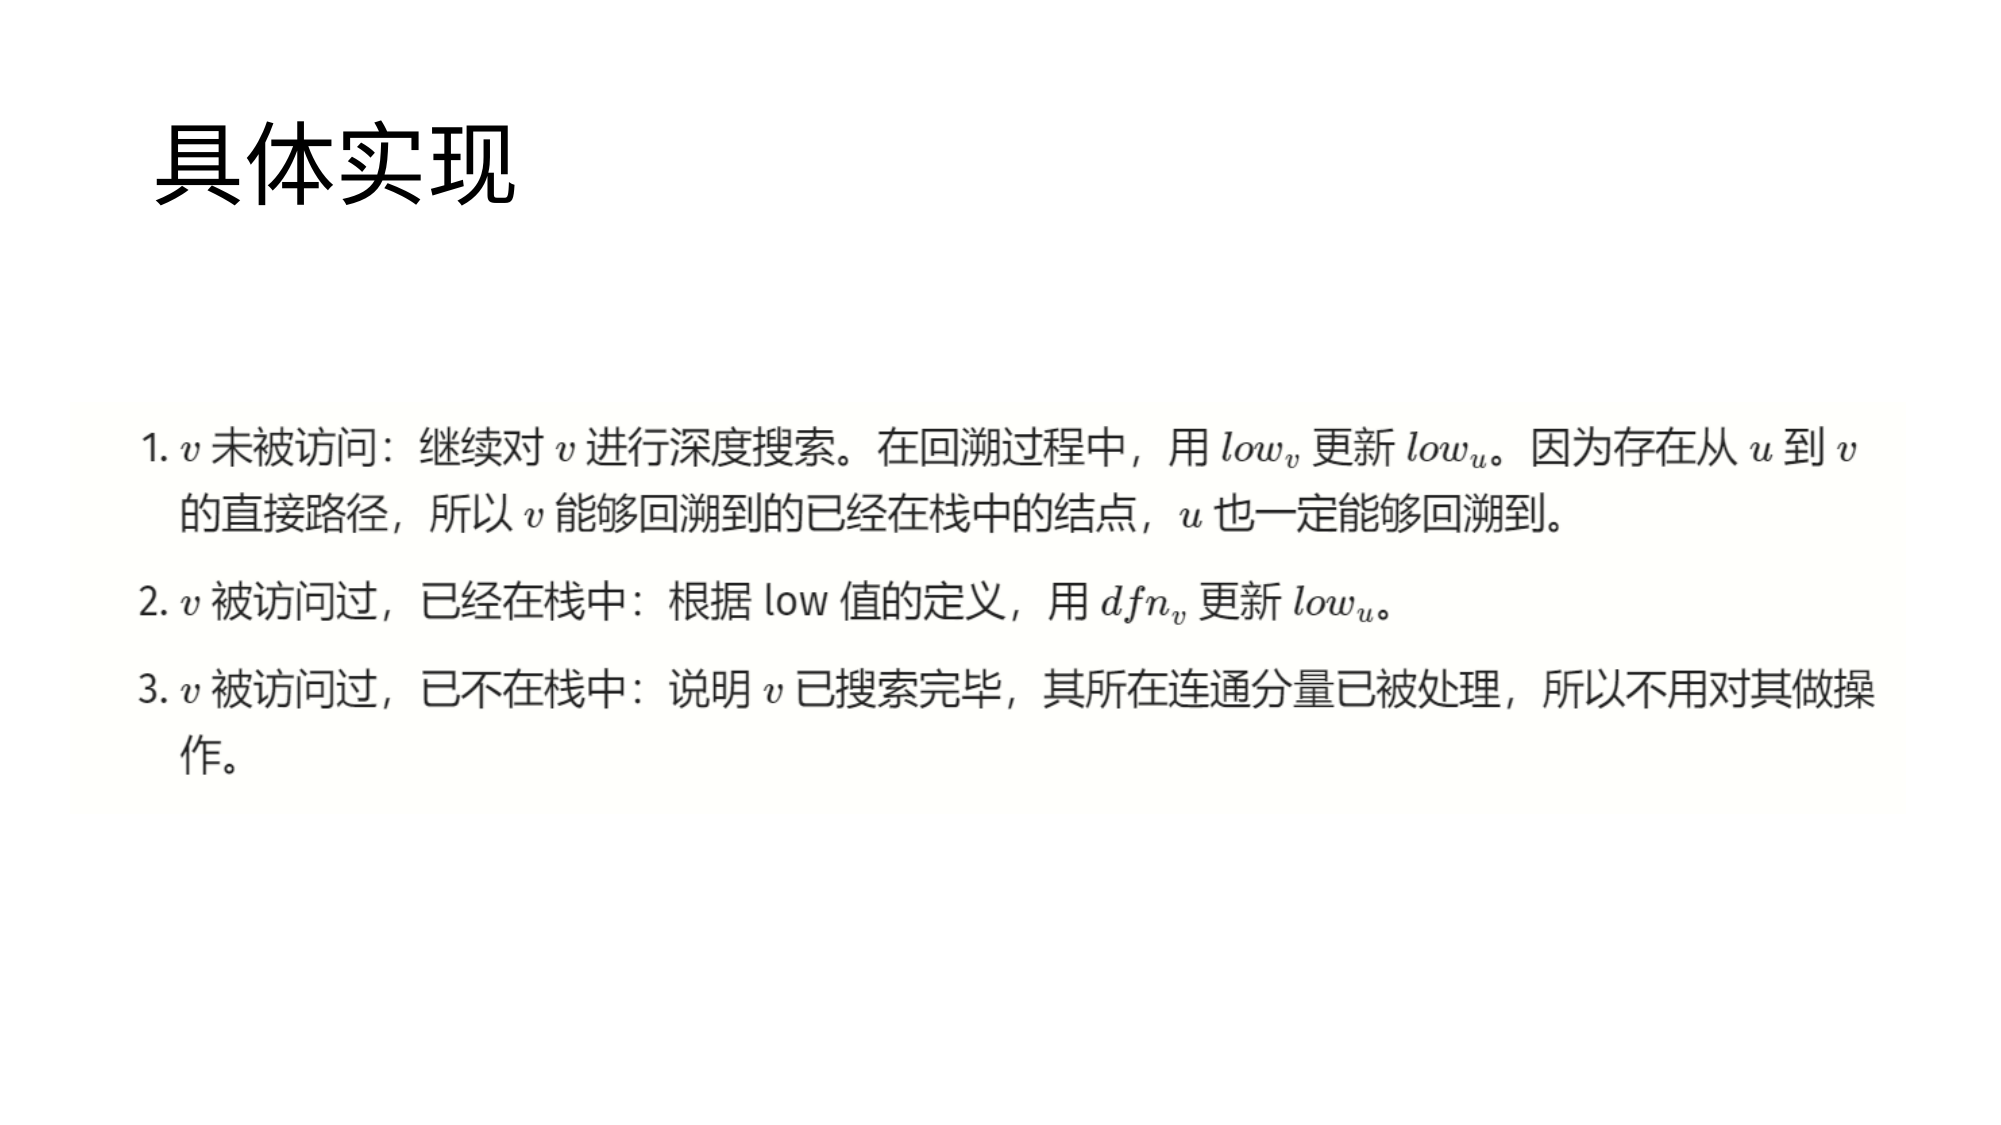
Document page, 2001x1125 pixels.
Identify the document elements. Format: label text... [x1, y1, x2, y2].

title 具体实现 [137, 59, 1863, 278]
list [70, 402, 1906, 814]
